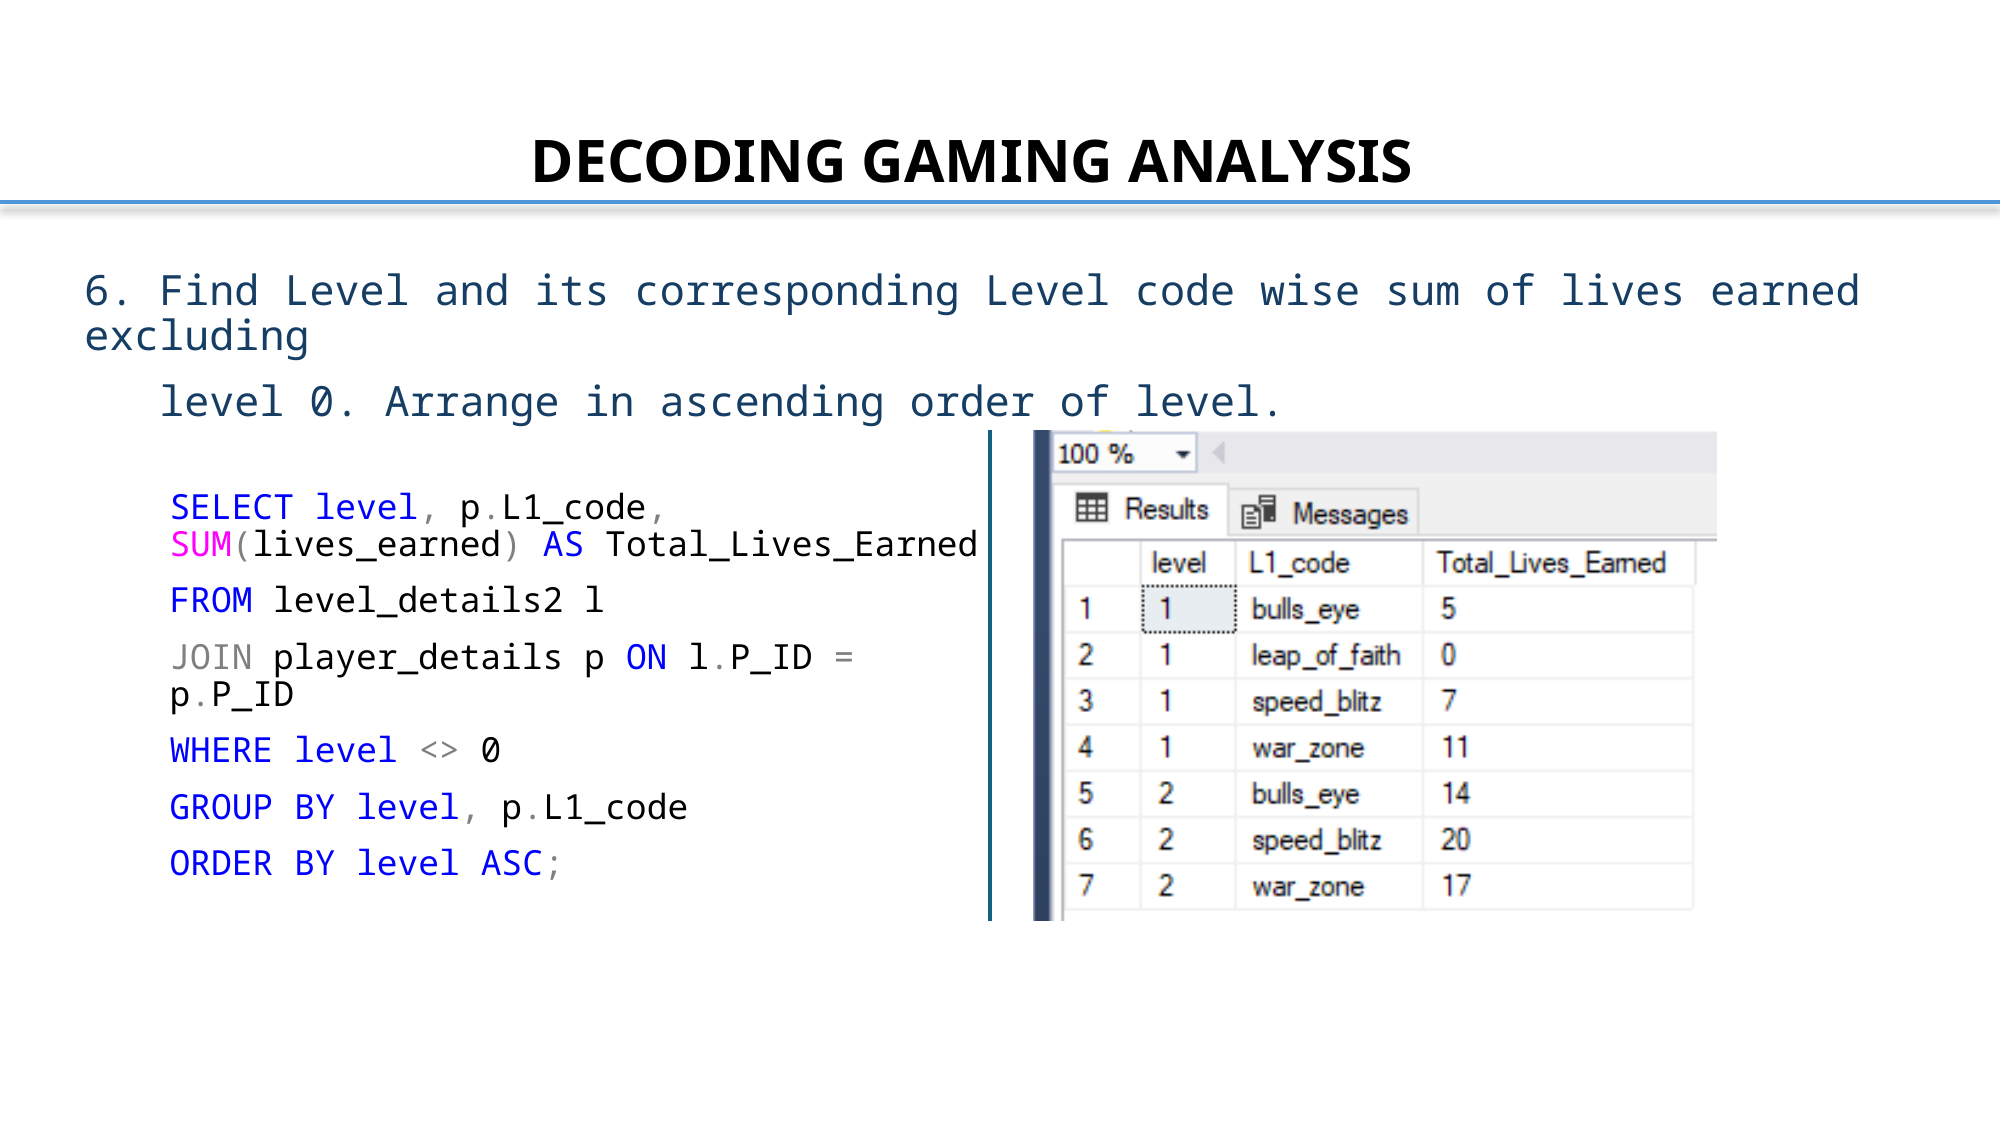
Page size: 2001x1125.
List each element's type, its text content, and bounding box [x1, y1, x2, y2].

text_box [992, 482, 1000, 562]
picture [1033, 429, 1718, 922]
text_box [188, 562, 1034, 1002]
subtitle 6. Find Level and its corresponding Level code wise sum of lives earned excluding level 0. Arrange in ascending order of level. [69, 262, 1959, 438]
text_box SELECT level, p.L1_code, SUM(lives_earned) AS Total_Lives_Earned FROM level_details2 l JOIN player_details p ON l.P_ID = p.P_ID WHERE level <> 0 GROUP BY level, p.L1_code ORDER BY level ASC; [154, 482, 988, 921]
title DECODING GAMING ANALYSIS [188, 123, 1756, 200]
